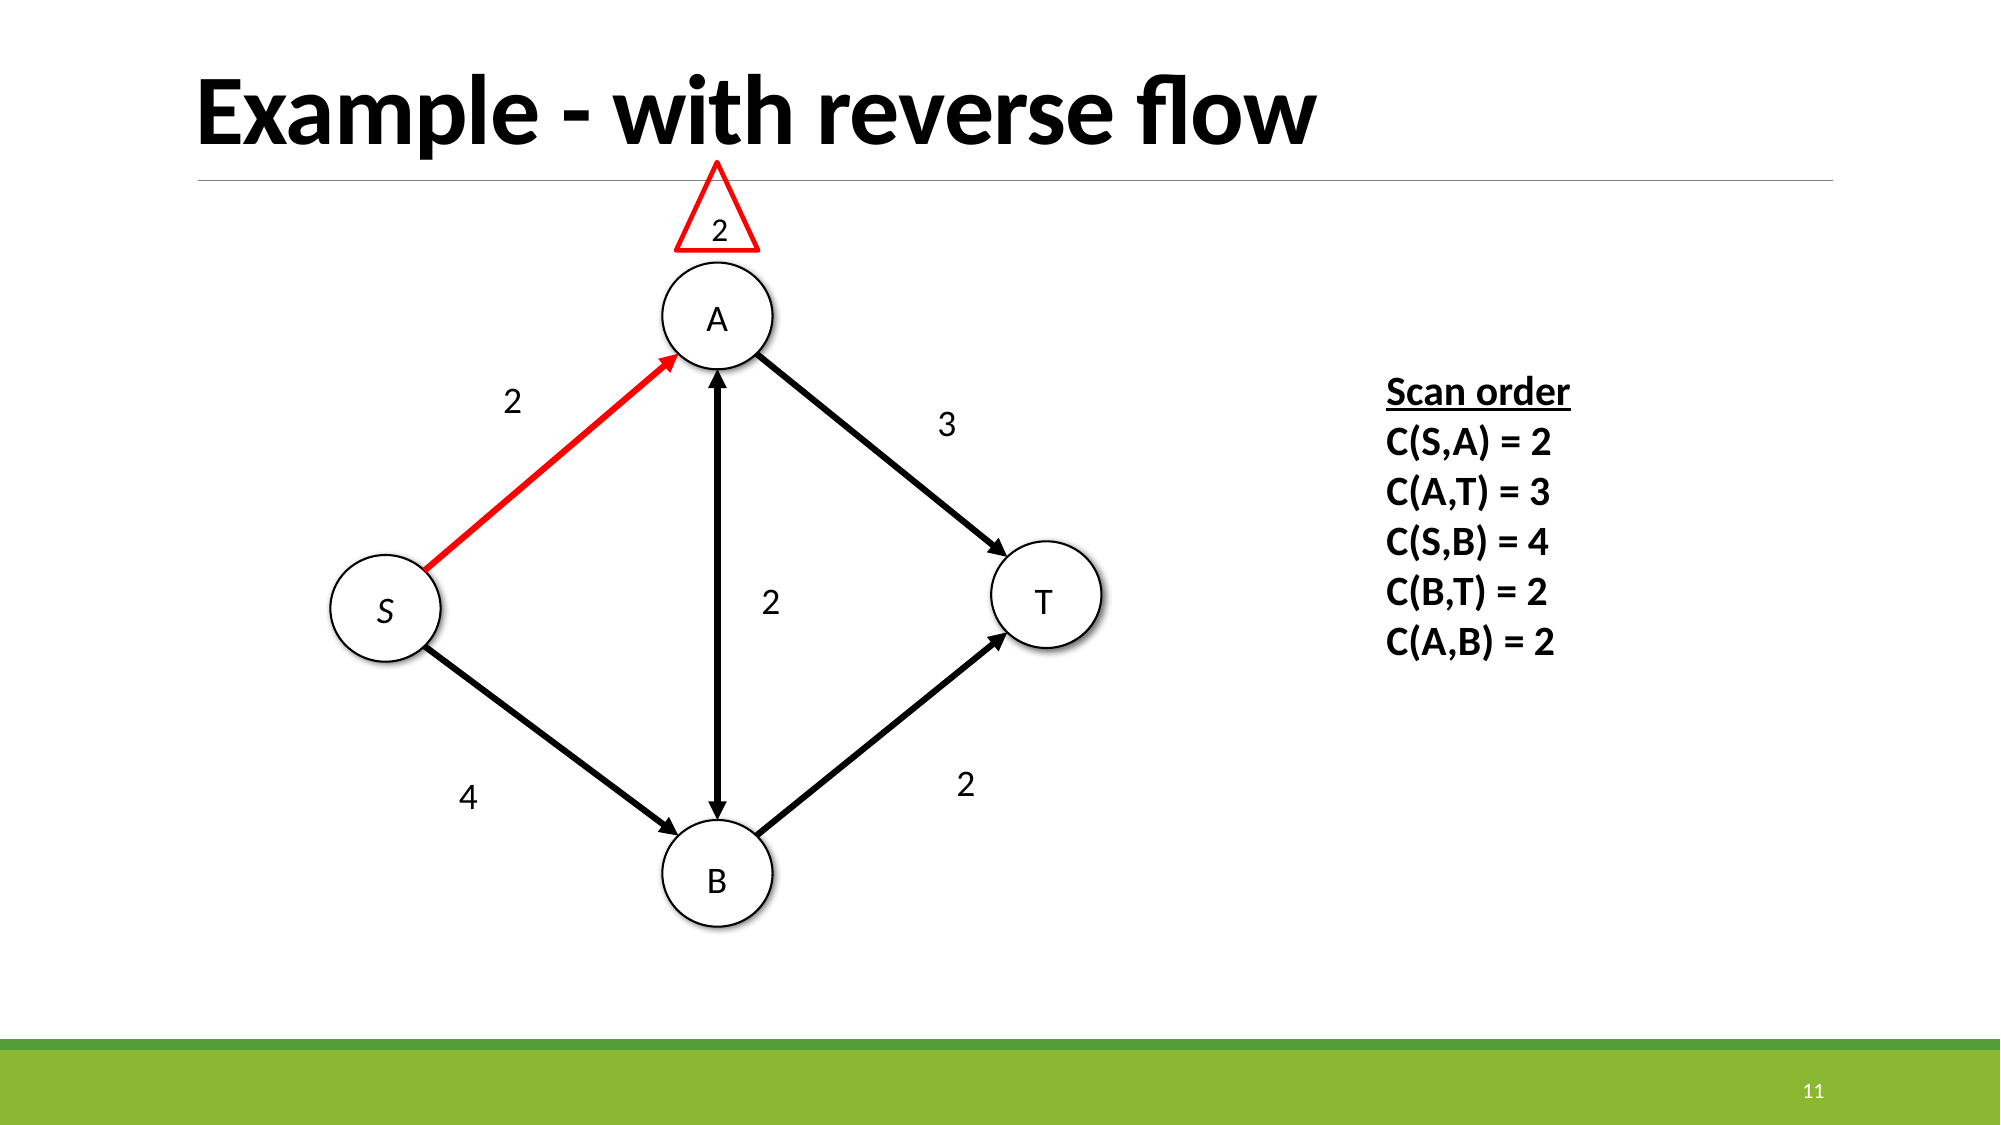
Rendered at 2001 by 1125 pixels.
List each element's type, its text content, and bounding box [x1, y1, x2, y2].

title Example - with reverse flow [180, 51, 1830, 173]
text_box [990, 540, 1096, 650]
slide_number 11 [1624, 1059, 1840, 1120]
text_box A [661, 261, 774, 371]
text_box 2 [674, 160, 760, 252]
text_box Scan order C(S,A) = 2 C(A,T) = 3 C(S,B) = 4 C(B,T) = 2 C(A,B) = 2 [1371, 356, 1830, 722]
text_box [1098, 573, 1103, 616]
text_box [661, 819, 774, 928]
text_box S [329, 553, 442, 663]
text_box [755, 631, 1008, 837]
text_box 2 [746, 569, 796, 630]
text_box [423, 645, 679, 837]
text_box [423, 353, 679, 572]
text_box B [692, 848, 743, 909]
text_box T [1019, 569, 1098, 630]
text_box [755, 353, 1008, 558]
